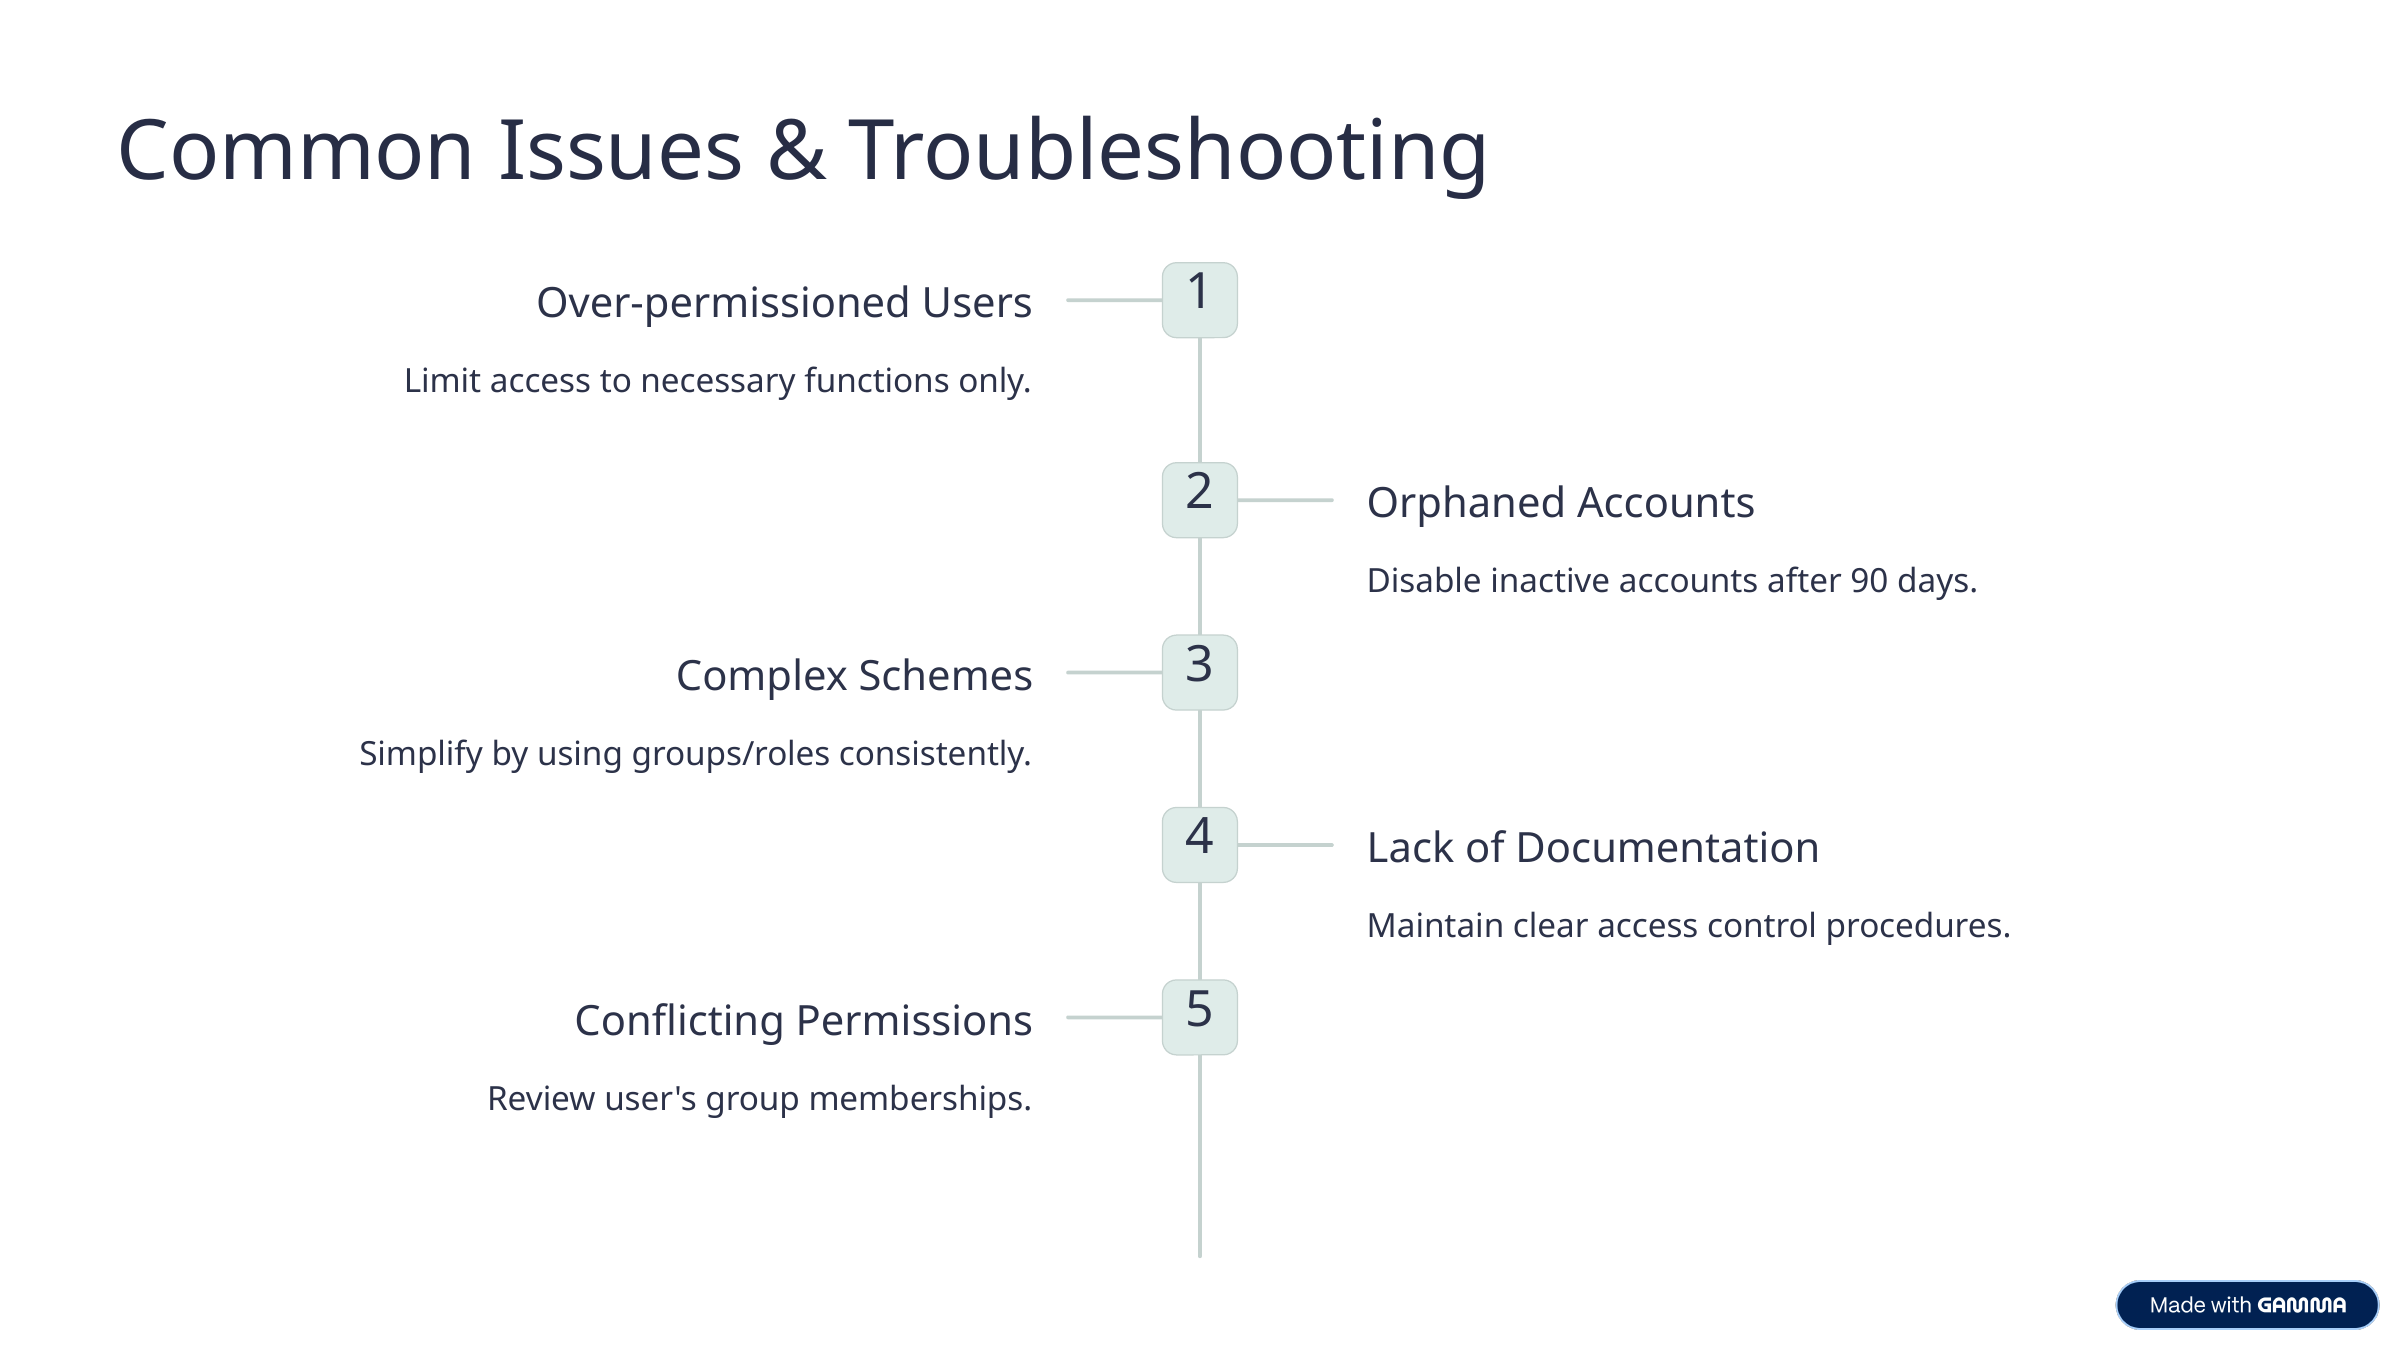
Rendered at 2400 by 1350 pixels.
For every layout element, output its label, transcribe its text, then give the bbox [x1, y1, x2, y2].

text_box Lack of Documentation [1366, 818, 1795, 871]
text_box [1162, 635, 1238, 711]
text_box [1066, 670, 1162, 675]
text_box [1162, 262, 1238, 338]
text_box 5 [1175, 986, 1225, 1049]
text_box [1066, 1015, 1162, 1020]
text_box [1162, 462, 1238, 538]
text_box Conflicting Permissions [603, 991, 1034, 1044]
text_box 4 [1175, 813, 1225, 877]
text_box Complex Schemes [616, 646, 1034, 699]
text_box [1198, 883, 1202, 979]
text_box Orphaned Accounts [1366, 474, 1784, 527]
text_box Simplify by using groups/roles consistently. [116, 718, 1034, 772]
text_box [1162, 807, 1238, 883]
text_box [1238, 843, 1334, 847]
text_box 3 [1175, 641, 1225, 704]
text_box Review user's group memberships. [116, 1063, 1034, 1117]
picture [2106, 1271, 2389, 1339]
text_box 1 [1175, 268, 1225, 332]
text_box [1238, 498, 1334, 503]
text_box Common Issues & Troubleshooting [116, 91, 1386, 196]
text_box Over-permissioned Users [568, 274, 1034, 327]
text_box [1198, 538, 1202, 635]
text_box [1198, 711, 1202, 807]
text_box 2 [1175, 468, 1225, 532]
text_box Disable inactive accounts after 90 days. [1366, 546, 2284, 600]
text_box [1198, 338, 1202, 462]
text_box [1066, 298, 1162, 303]
text_box [1162, 979, 1238, 1055]
text_box Maintain clear access control procedures. [1366, 891, 2284, 945]
text_box [1198, 1055, 1202, 1259]
text_box Limit access to necessary functions only. [116, 346, 1034, 400]
